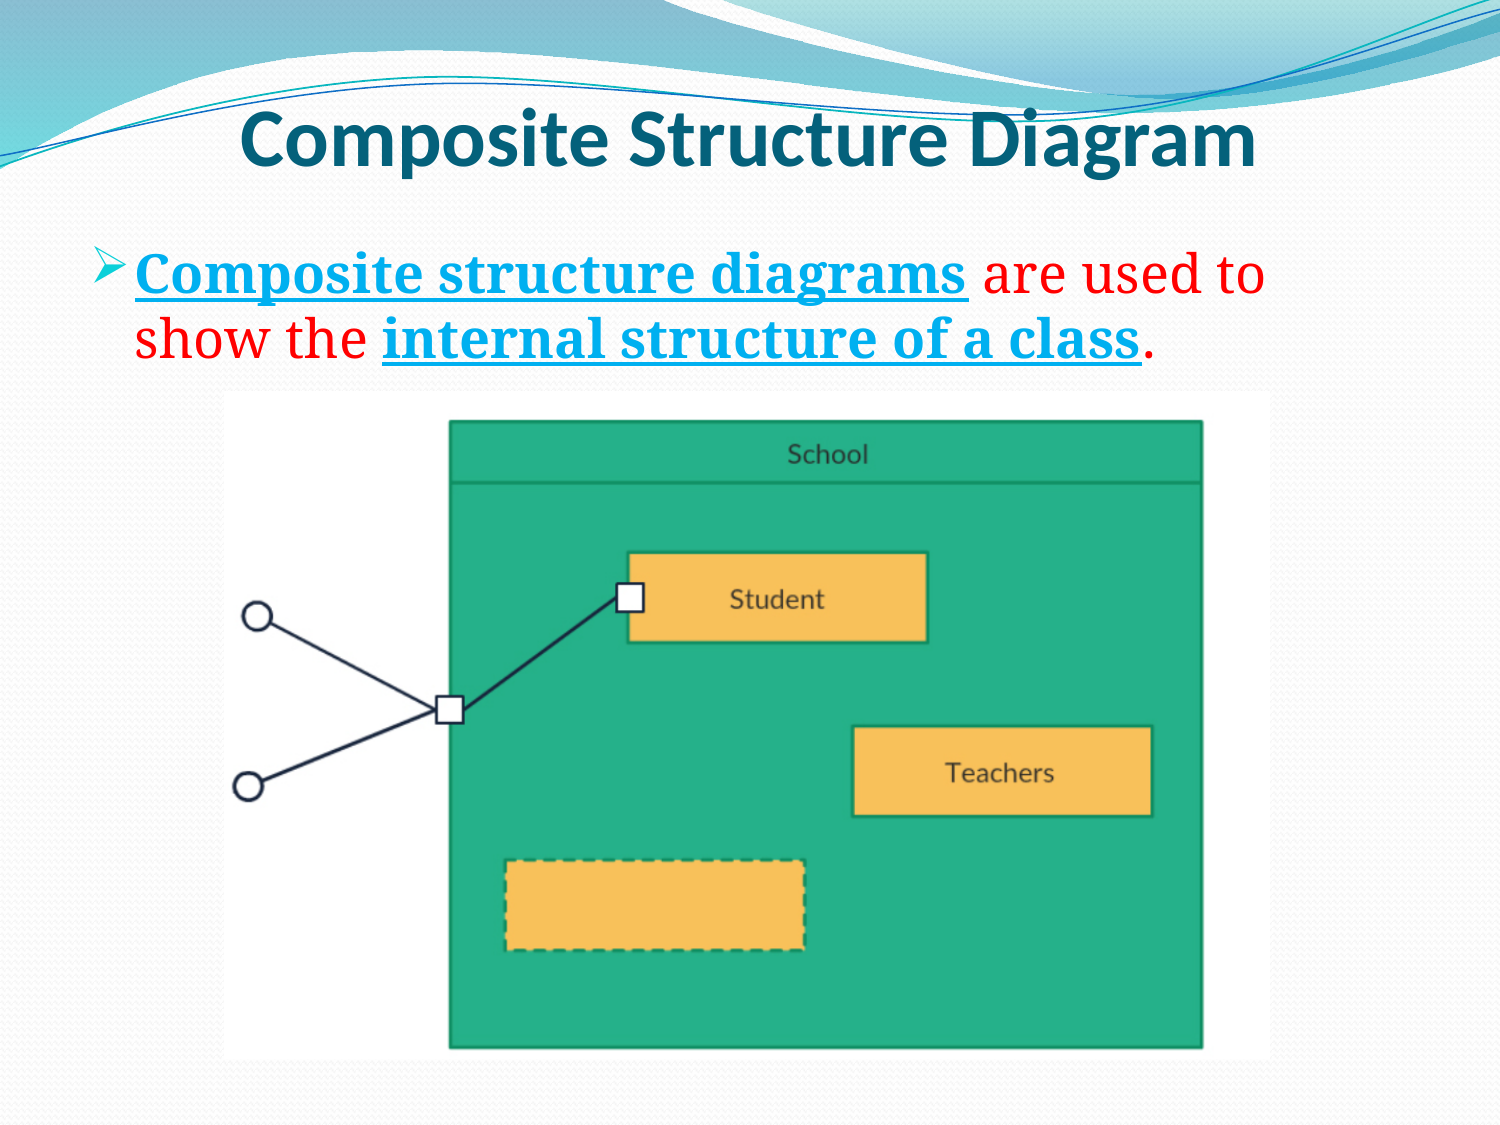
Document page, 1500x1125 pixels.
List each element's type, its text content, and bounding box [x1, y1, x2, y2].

list Composite structure diagrams are used to show the internal structure of a class. [75, 231, 1425, 1038]
picture [224, 391, 1270, 1059]
title Composite Structure Diagram [75, 66, 1425, 183]
